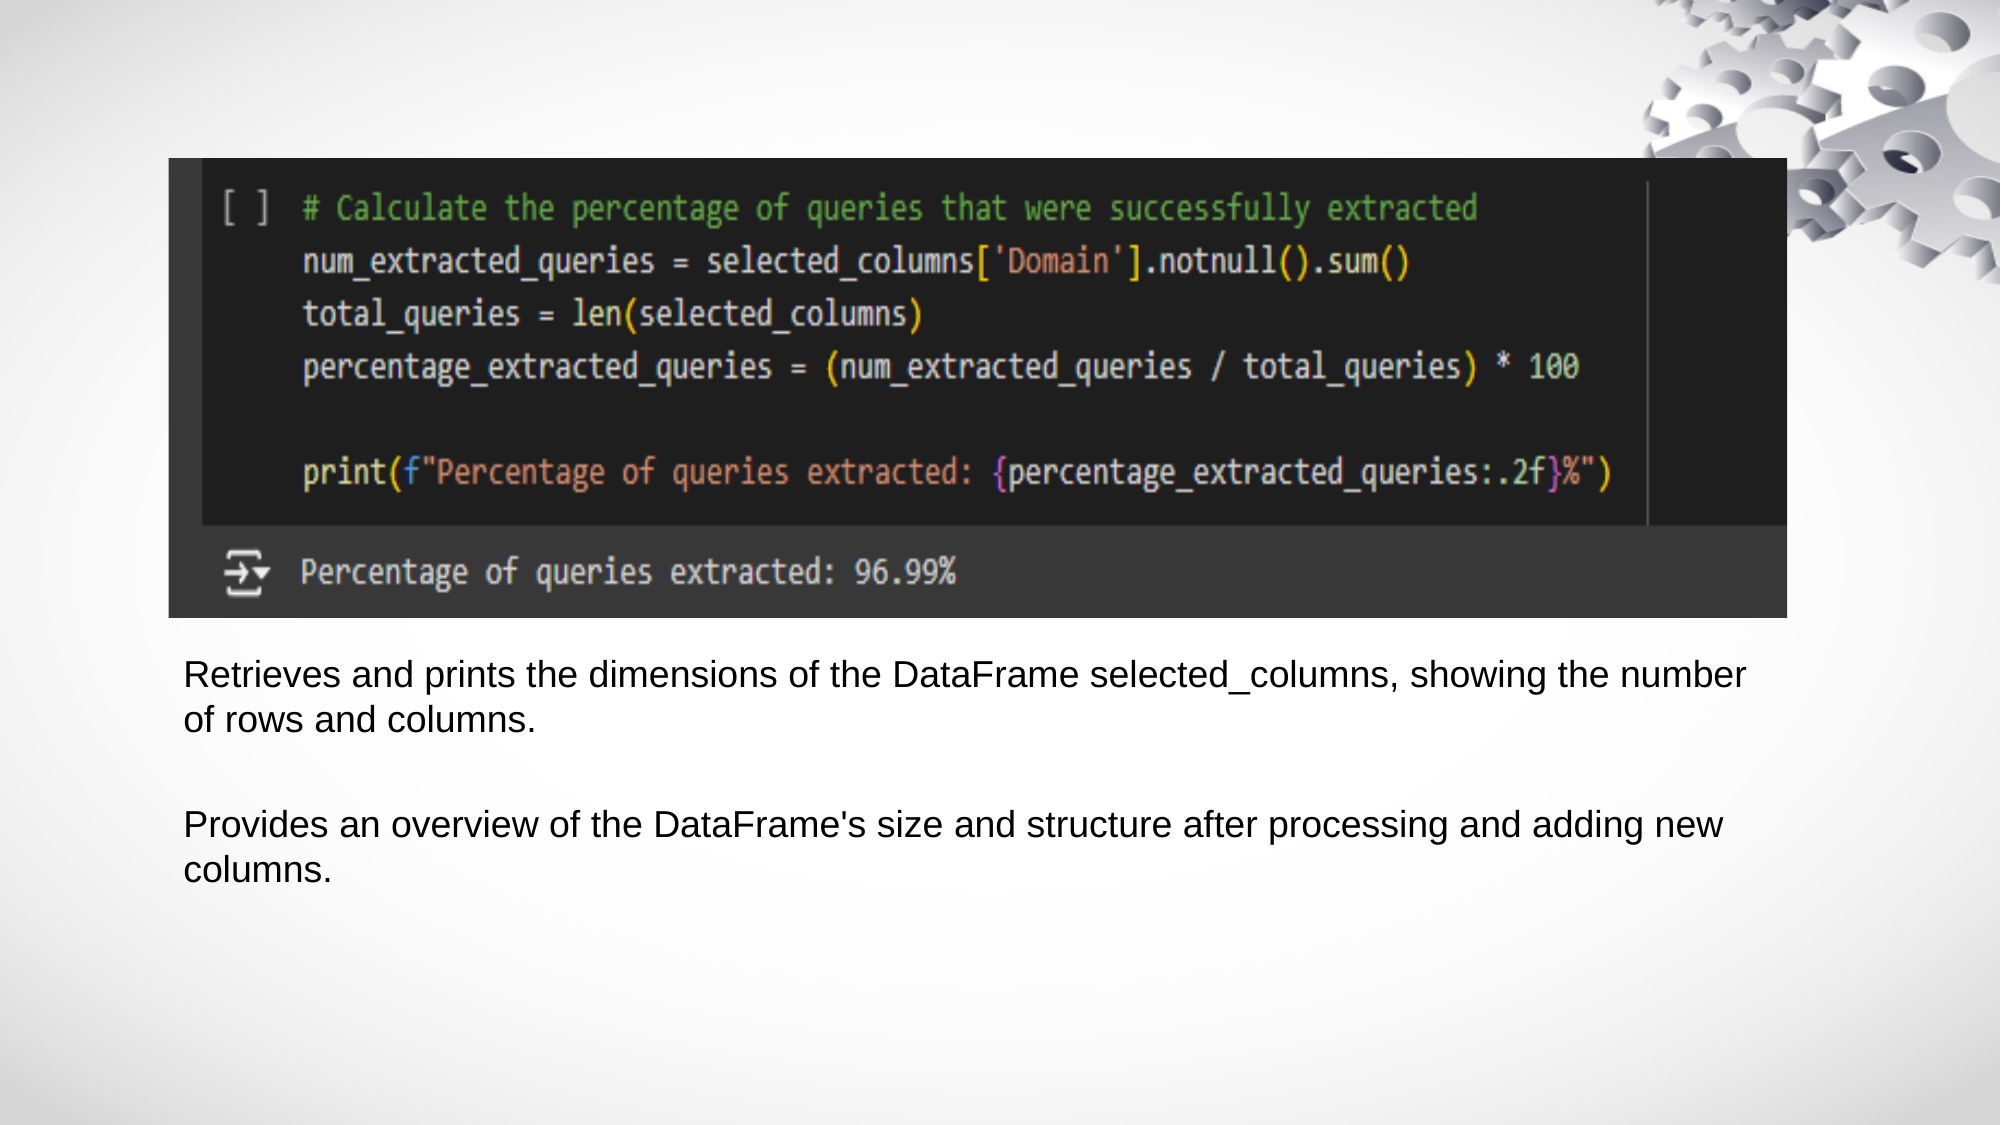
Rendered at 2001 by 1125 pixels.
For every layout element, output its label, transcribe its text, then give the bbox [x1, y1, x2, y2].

list Retrieves and prints the dimensions of the DataFrame selected_columns, showing the number of rows and columns. Provides an overview of the DataFrame's size and structure after processing and adding new columns. [168, 642, 1788, 937]
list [168, 157, 1788, 618]
picture [0, 0, 2000, 1125]
